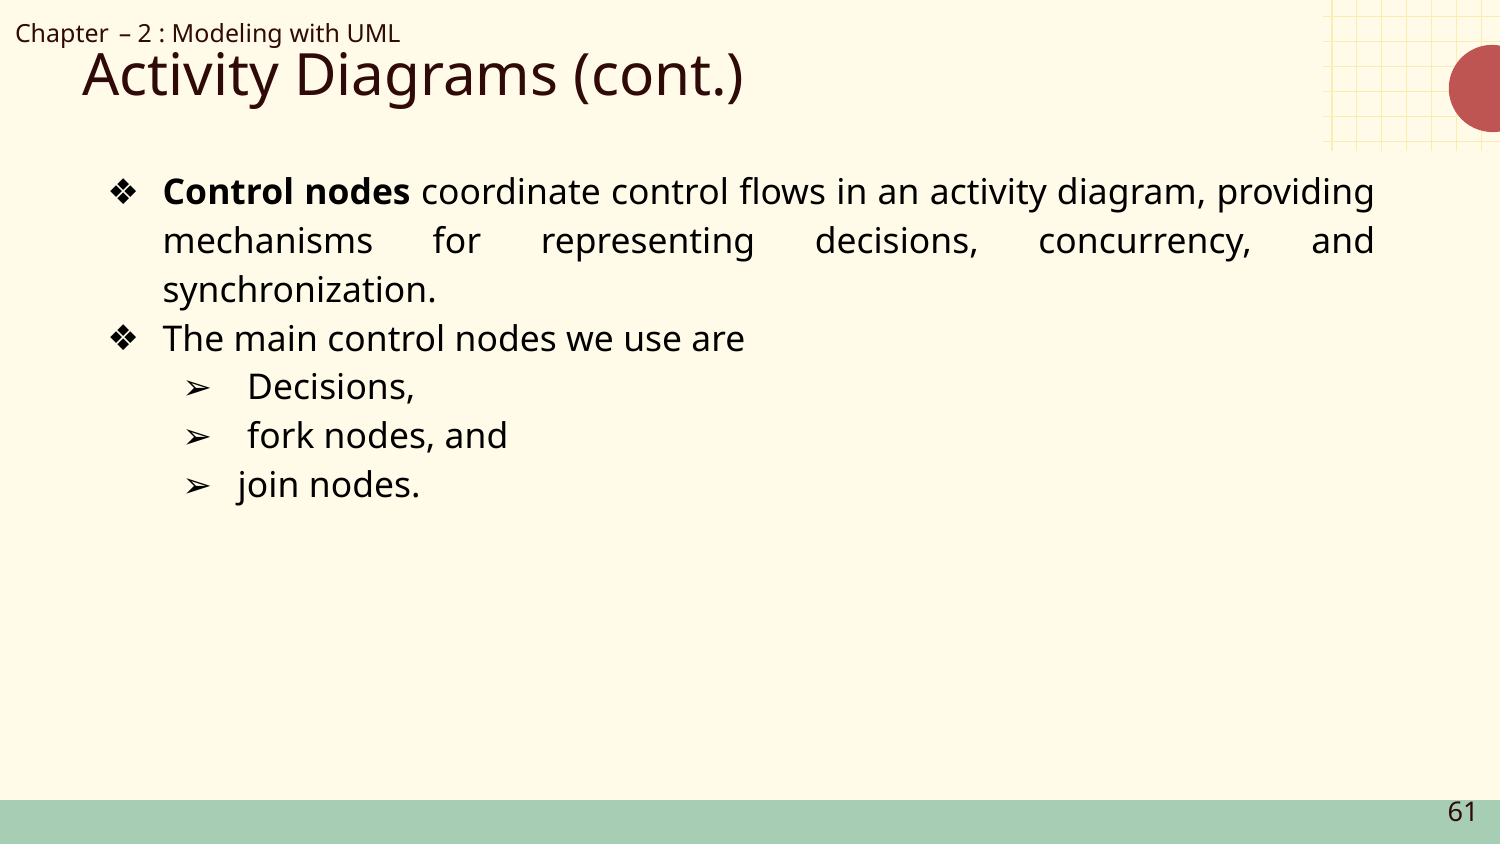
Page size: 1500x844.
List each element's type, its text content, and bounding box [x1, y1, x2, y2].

text_box Control nodes coordinate control flows in an activity diagram, providing mechanisms for representing decisions, concurrency, and synchronization. The main control nodes we use are Decisions, fork nodes, and join nodes. [72, 147, 1391, 569]
slide_number ‹#› [1403, 779, 1494, 844]
text_box Chapter – 2 : Modeling with UML [0, 0, 1001, 43]
title Activity Diagrams (cont.) [52, 21, 1317, 120]
